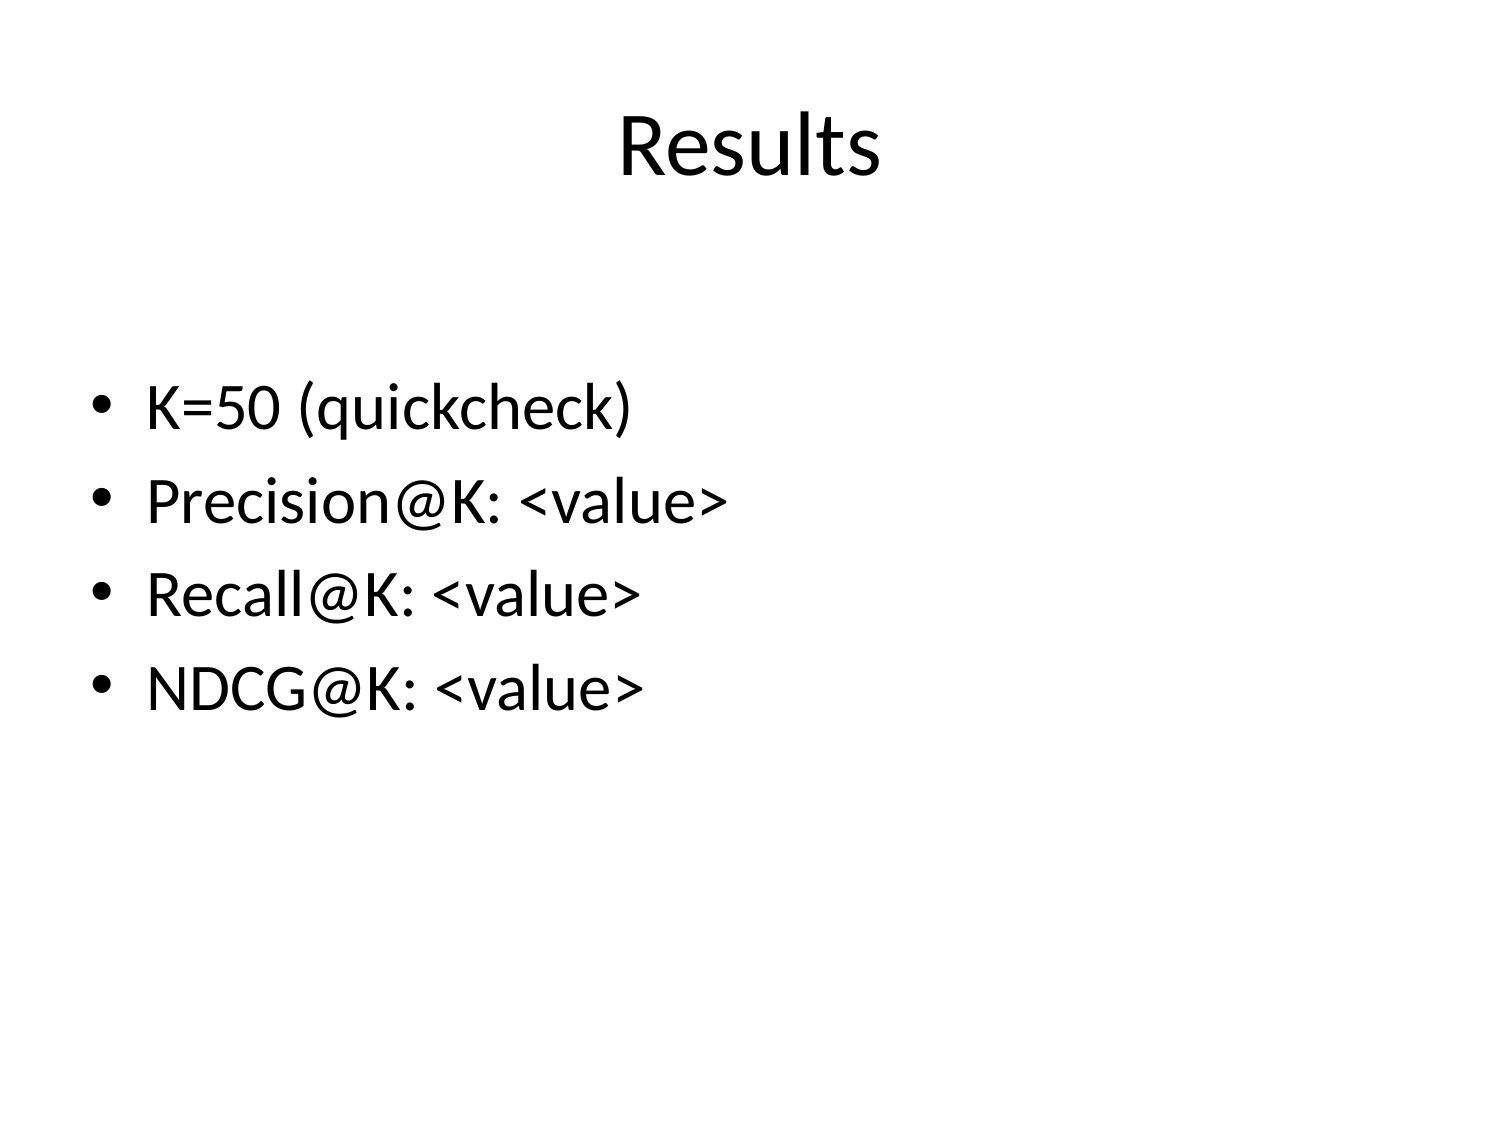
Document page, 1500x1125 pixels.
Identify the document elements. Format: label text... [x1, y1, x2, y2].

list K=50 (quickcheck) Precision@K: <value> Recall@K: <value> NDCG@K: <value> [75, 262, 1425, 1005]
title Results [75, 45, 1425, 233]
